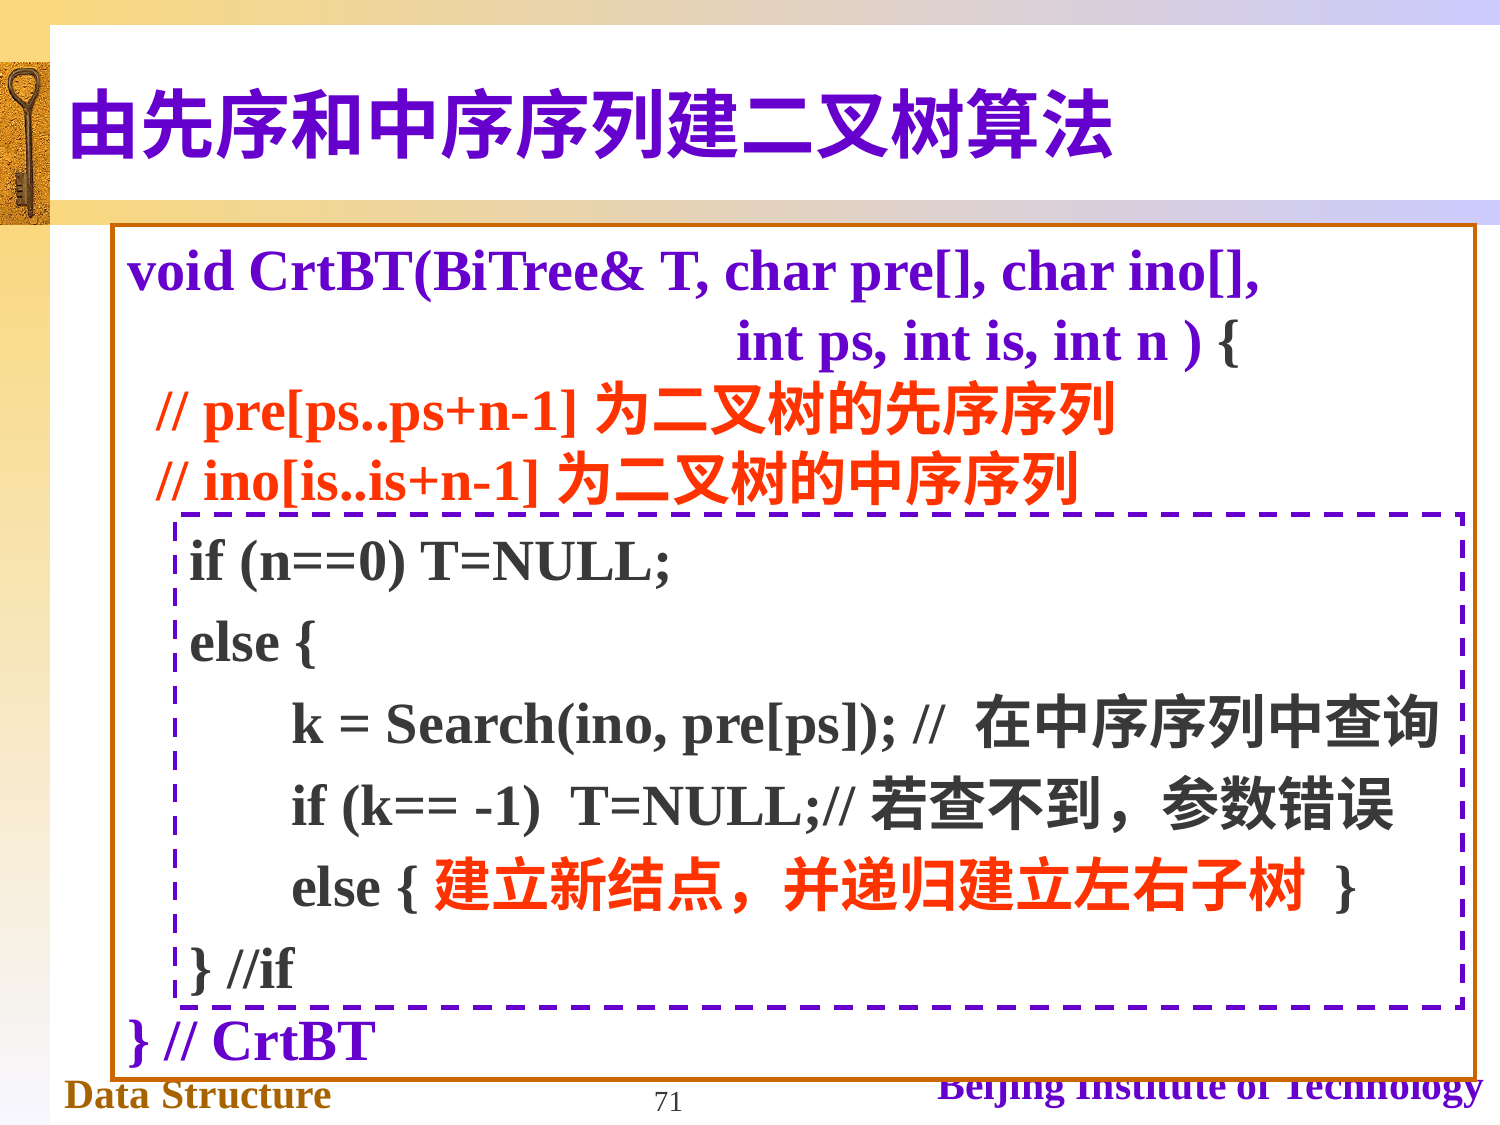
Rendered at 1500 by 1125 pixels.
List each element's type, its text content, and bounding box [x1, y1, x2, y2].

picture [0, 62, 50, 225]
slide_number 71 [511, 1080, 826, 1125]
text_box void CrtBT(BiTree& T, char pre[], char ino[], int ps, int is, int n ) { // pre[ps..ps+n-1]为二叉树的先序序列 // ino[is..is+n-1]为二叉树的中序序列 } // CrtBT [112, 224, 1475, 1080]
text_box if (n==0) T=NULL; else { k = Search(ino, pre[ps]); // 在中序序列中查询 if (k== -1) T=NULL;//若查不到，参数错误 else {建立新结点，并递归建立左右子树 } } //if [174, 514, 1463, 1008]
title 由先序和中序序列建二叉树算法 [50, 42, 1475, 204]
